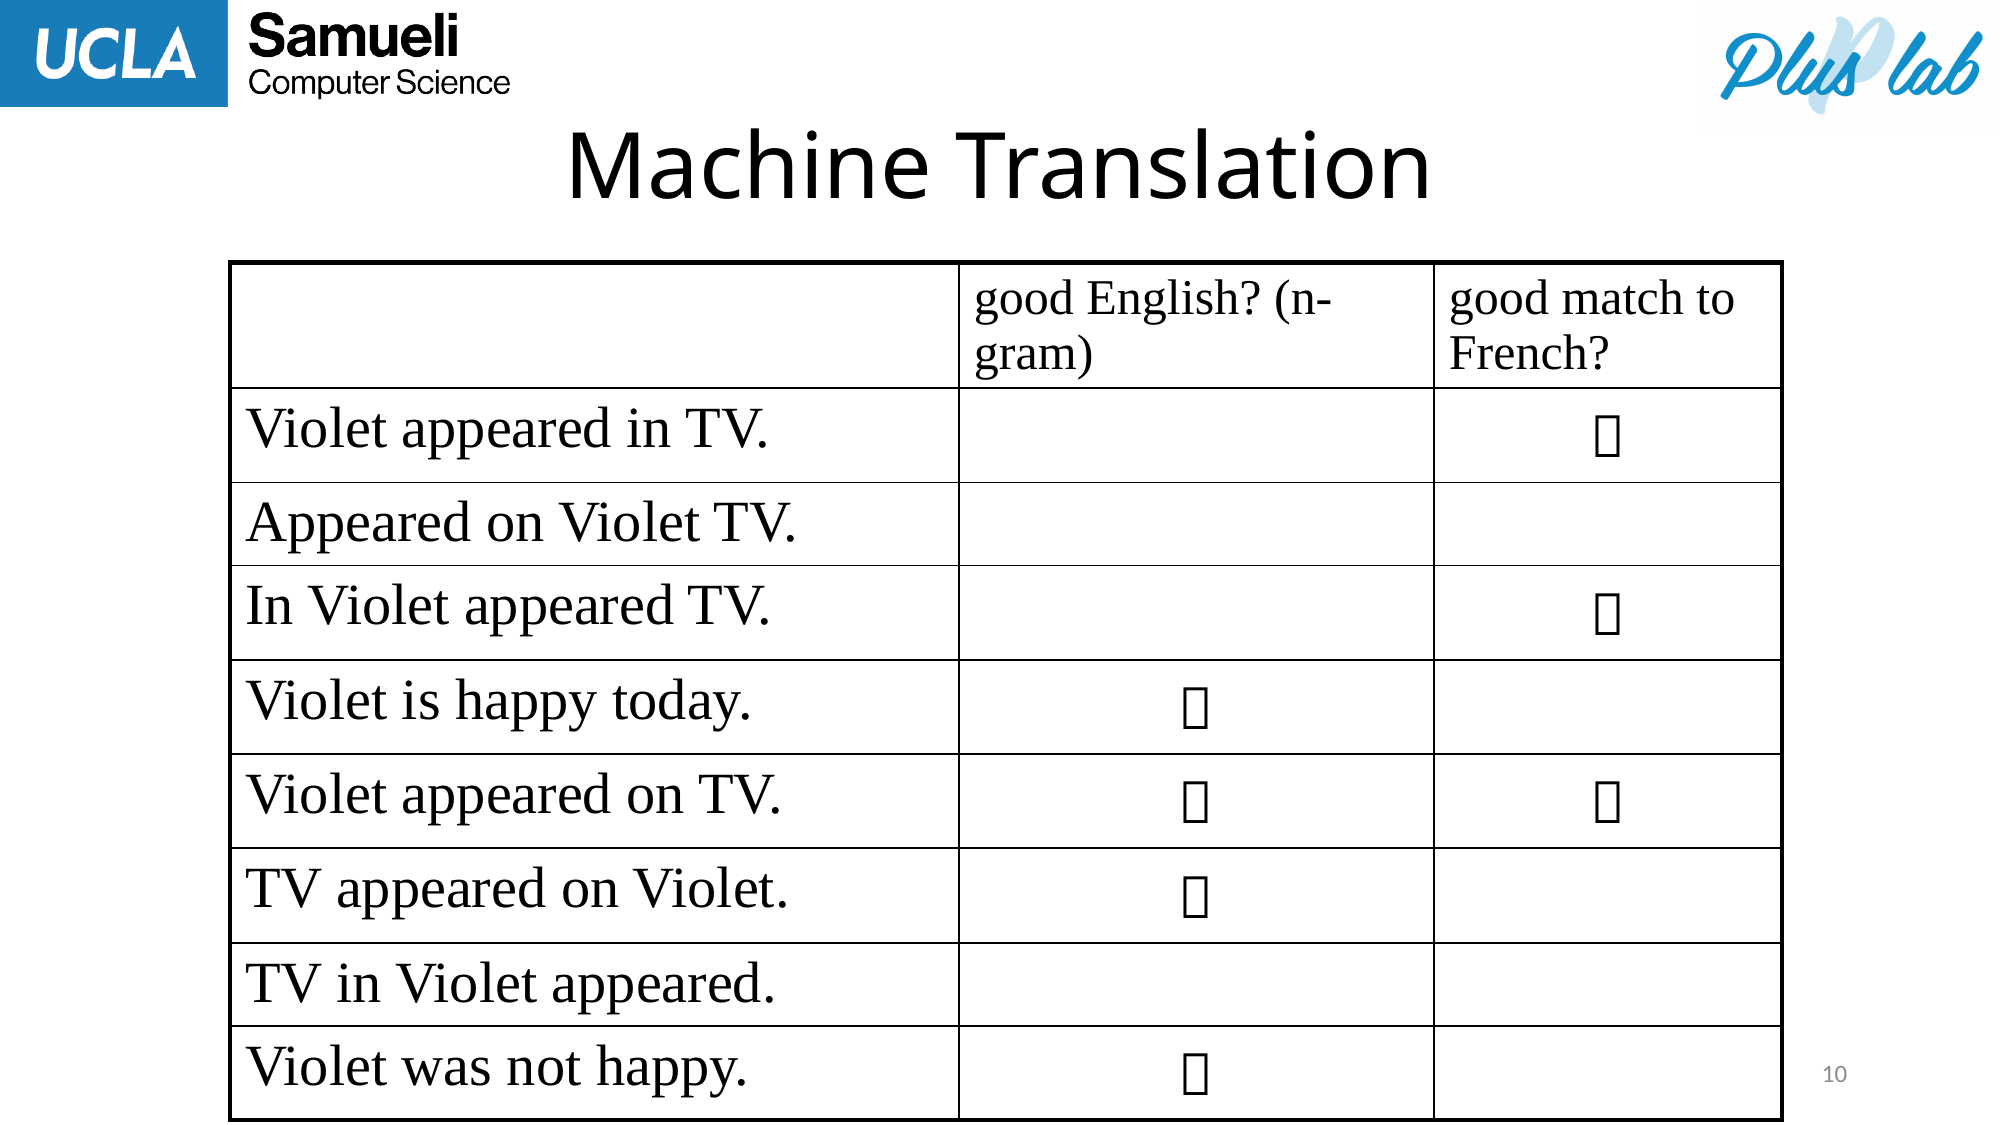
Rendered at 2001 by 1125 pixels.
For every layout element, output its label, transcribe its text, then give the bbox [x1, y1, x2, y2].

table_header [232, 265, 958, 387]
table_cell [1435, 1027, 1780, 1118]
table_cell  [960, 661, 1433, 753]
table_cell In Violet appeared TV. [232, 566, 958, 659]
table_cell Violet is happy today. [232, 661, 958, 753]
table_cell [1435, 483, 1780, 565]
table_cell Violet was not happy. [232, 1027, 958, 1118]
table_header good English? (n-gram) [960, 265, 1433, 387]
table_cell [960, 483, 1433, 565]
table_cell  [960, 755, 1433, 847]
table_cell Violet appeared on TV. [232, 755, 958, 847]
slide_number 10 [1784, 1042, 1863, 1103]
table_cell  [1435, 566, 1780, 659]
title Machine Translation [137, 59, 1863, 278]
table_cell [960, 944, 1433, 1025]
table_cell Violet appeared in TV. [232, 389, 958, 482]
table_cell  [1435, 389, 1780, 482]
picture [0, 0, 510, 107]
table_cell  [960, 849, 1433, 942]
table_cell Appeared on Violet TV. [232, 483, 958, 565]
table_cell [1435, 849, 1780, 942]
table_cell [960, 566, 1433, 659]
table_header good match to French? [1435, 265, 1780, 387]
table_cell  [960, 1027, 1433, 1118]
table_cell TV in Violet appeared. [232, 944, 958, 1025]
table_cell TV appeared on Violet. [232, 849, 958, 942]
table_cell [960, 389, 1433, 482]
table_cell [1435, 944, 1780, 1025]
table_cell [1435, 661, 1780, 753]
picture [1703, 0, 2000, 132]
table_cell  [1435, 755, 1780, 847]
